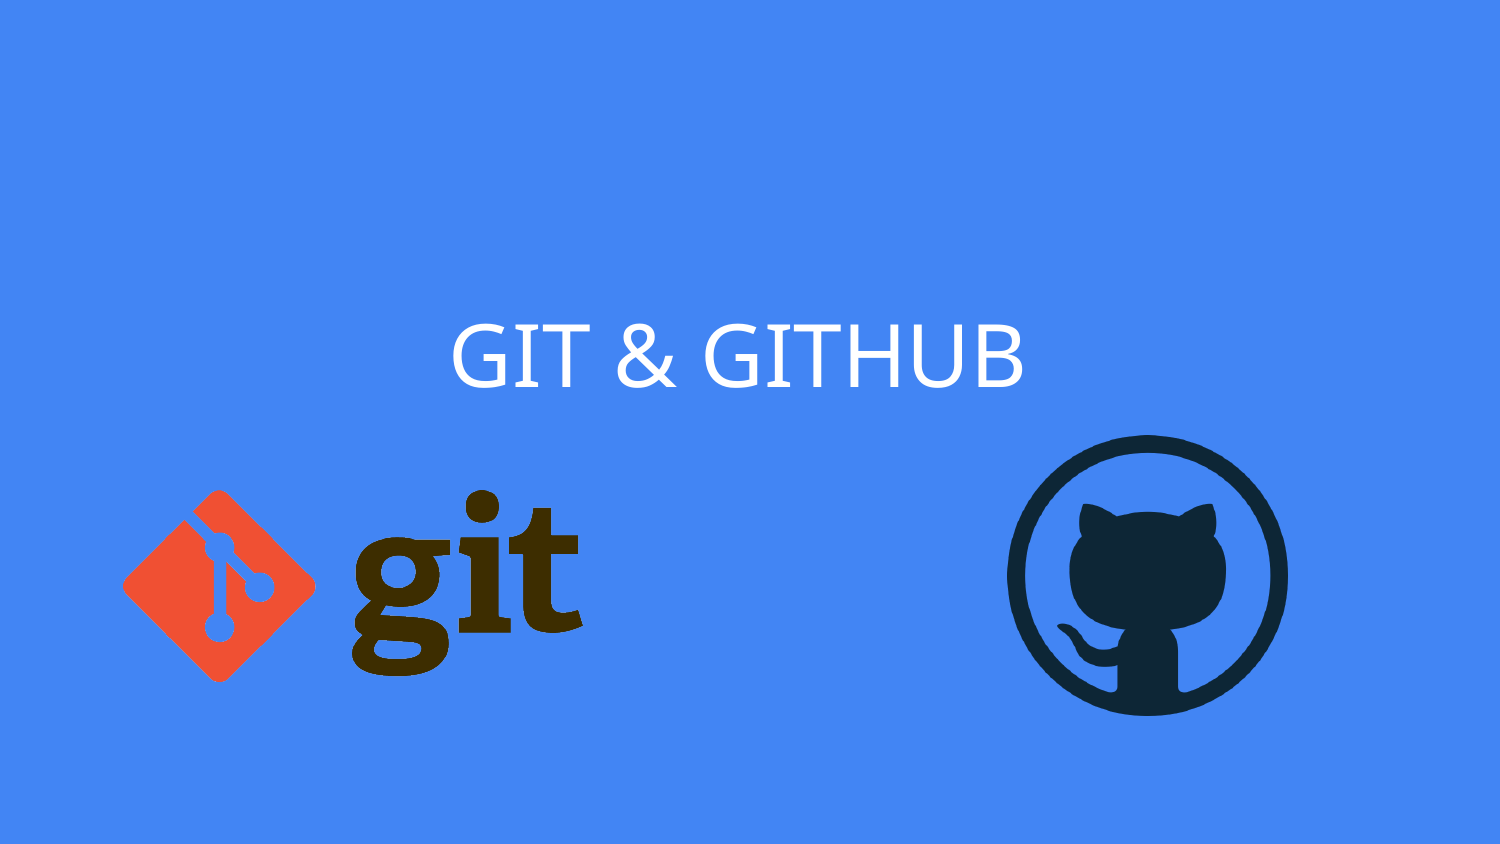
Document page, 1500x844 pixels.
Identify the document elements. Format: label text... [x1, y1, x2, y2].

picture [123, 489, 583, 682]
text_box GIT & GITHUB [64, 266, 1413, 420]
picture [1007, 434, 1288, 716]
